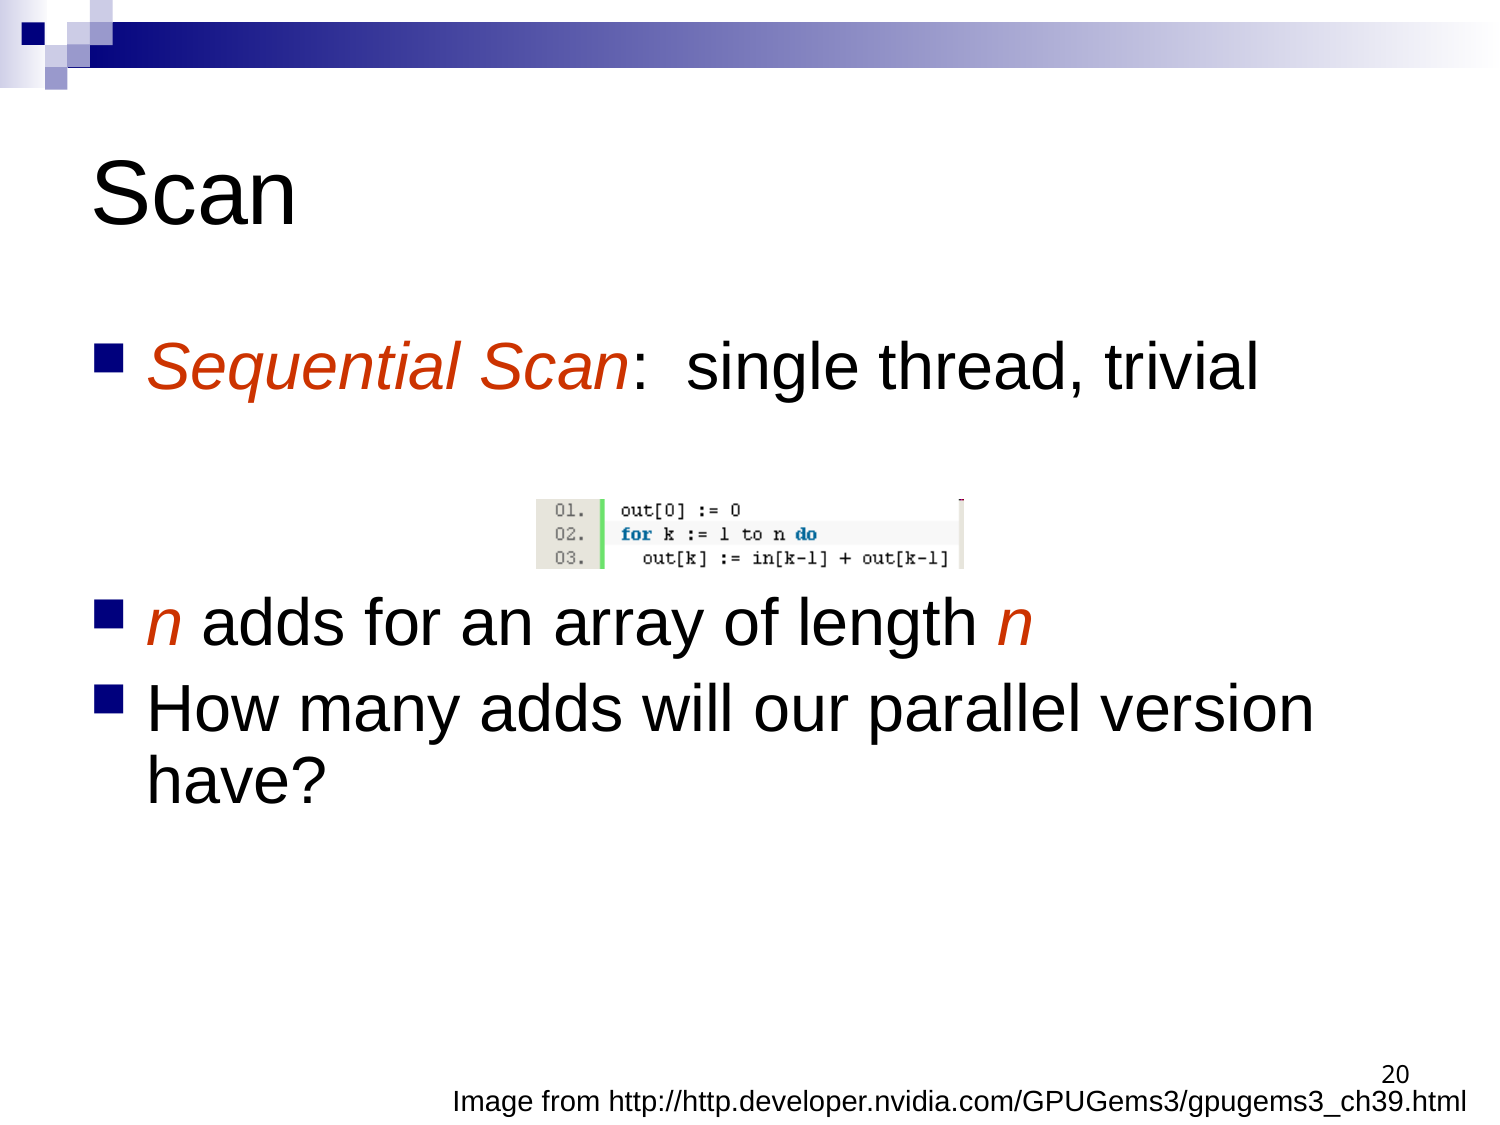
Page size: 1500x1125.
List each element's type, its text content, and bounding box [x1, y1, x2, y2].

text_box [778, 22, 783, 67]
picture [536, 499, 964, 569]
text_box [689, 22, 693, 67]
list Sequential Scan: single thread, trivial n adds for an array of length n How many adds will our parallel version have? [75, 324, 1425, 963]
slide_number 20 [1074, 1024, 1426, 1101]
title Scan [75, 75, 1425, 300]
text_box Image from http://http.developer.nvidia.com/GPUGems3/gpugems3_ch39.html [0, 1074, 1500, 1125]
